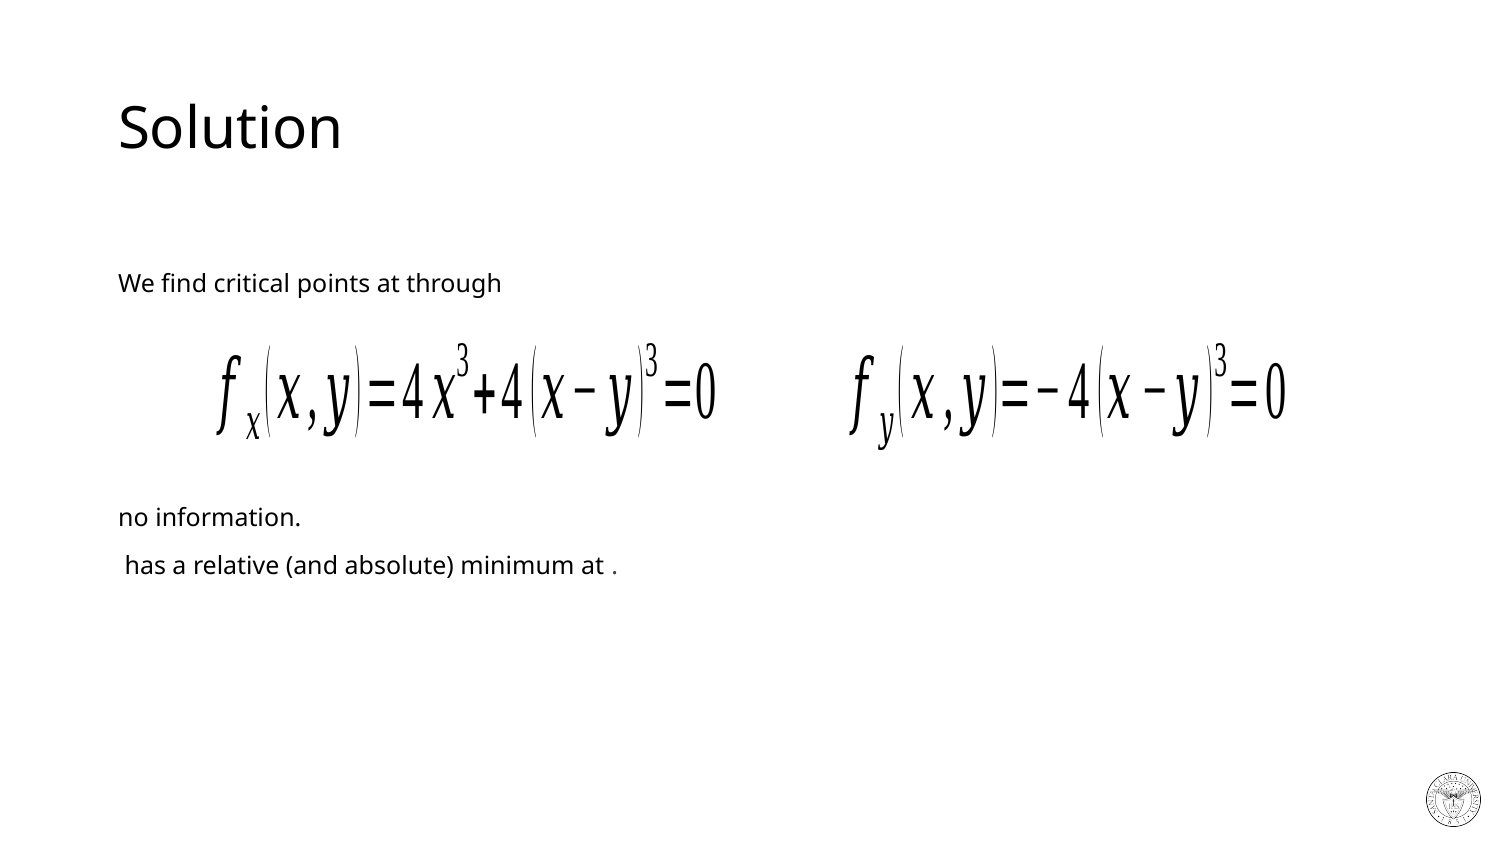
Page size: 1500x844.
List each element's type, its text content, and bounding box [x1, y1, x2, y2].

title Solution [103, 44, 1397, 169]
picture [1426, 772, 1481, 827]
